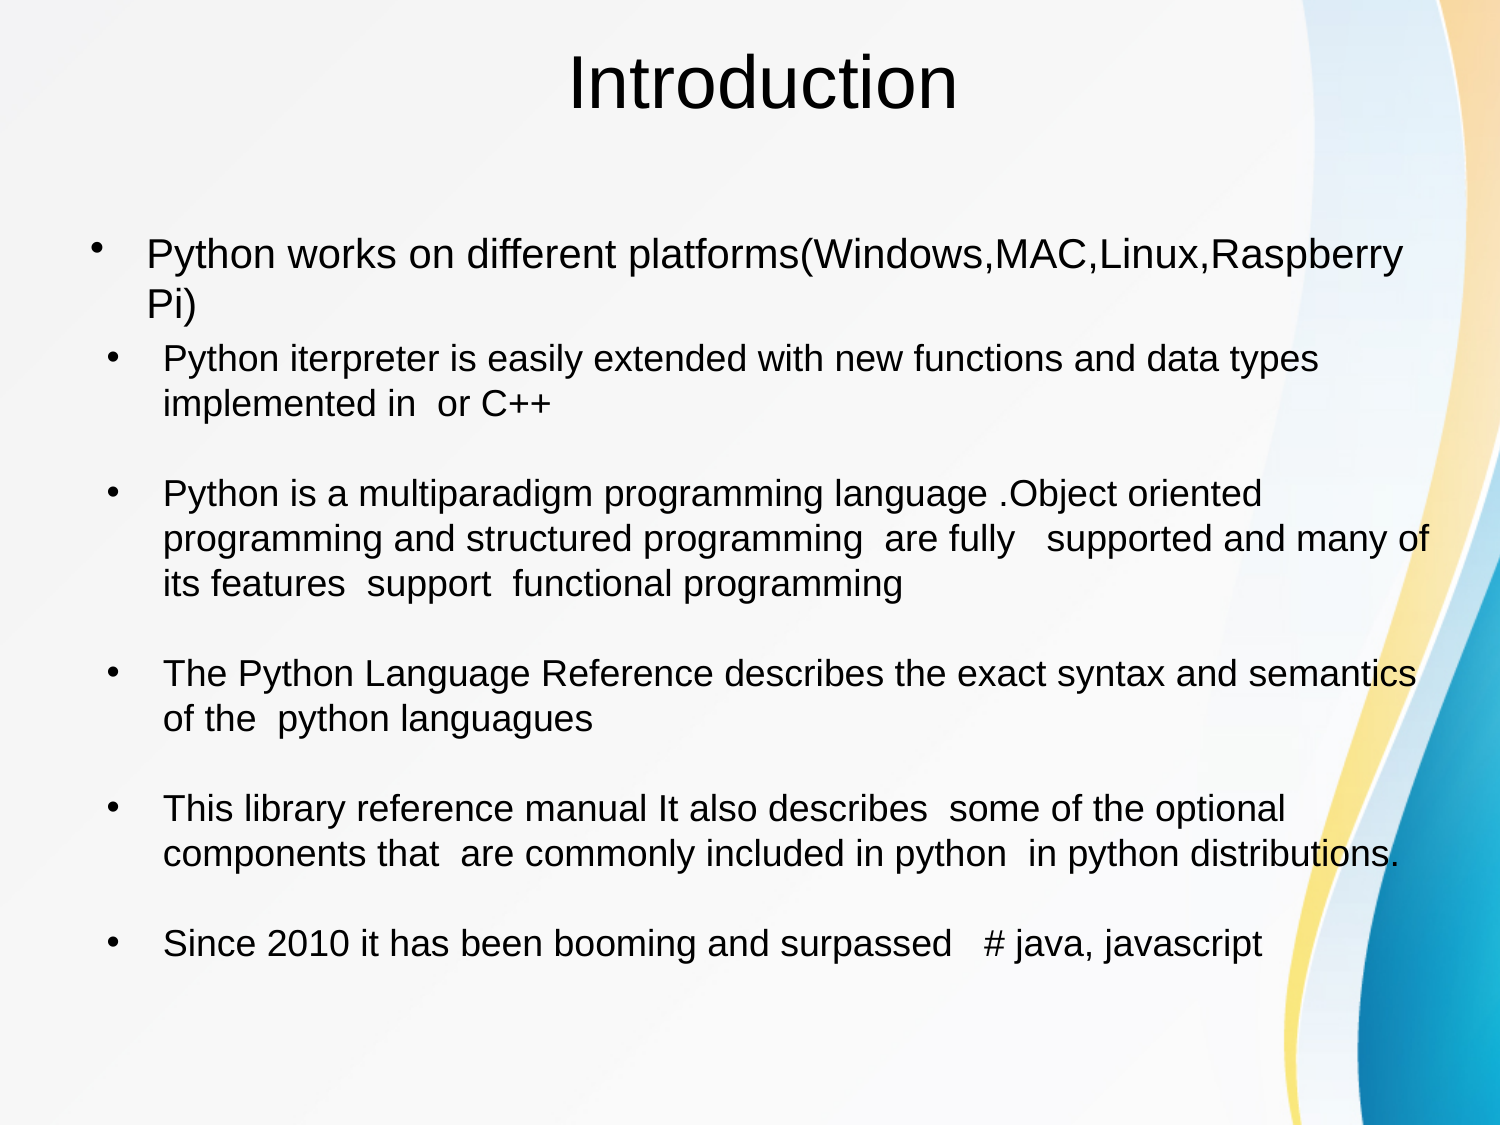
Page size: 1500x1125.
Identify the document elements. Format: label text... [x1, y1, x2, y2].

text_box Python iterpreter is easily extended with new functions and data types implemented in or C++ Python is a multiparadigm programming language .Object oriented programming and structured programming are fully supported and many of its features support functional programming The Python Language Reference describes the exact syntax and semantics of the python languagues This library reference manual It also describes some of the optional components that are commonly included in python in python distributions. Since 2010 it has been booming and surpassed # java, javascript [91, 326, 1452, 1016]
picture [0, 0, 1500, 1125]
list Python works on different platforms(Windows,MAC,Linux,Raspberry Pi) [75, 219, 1425, 1033]
title Introduction [75, 31, 1425, 127]
